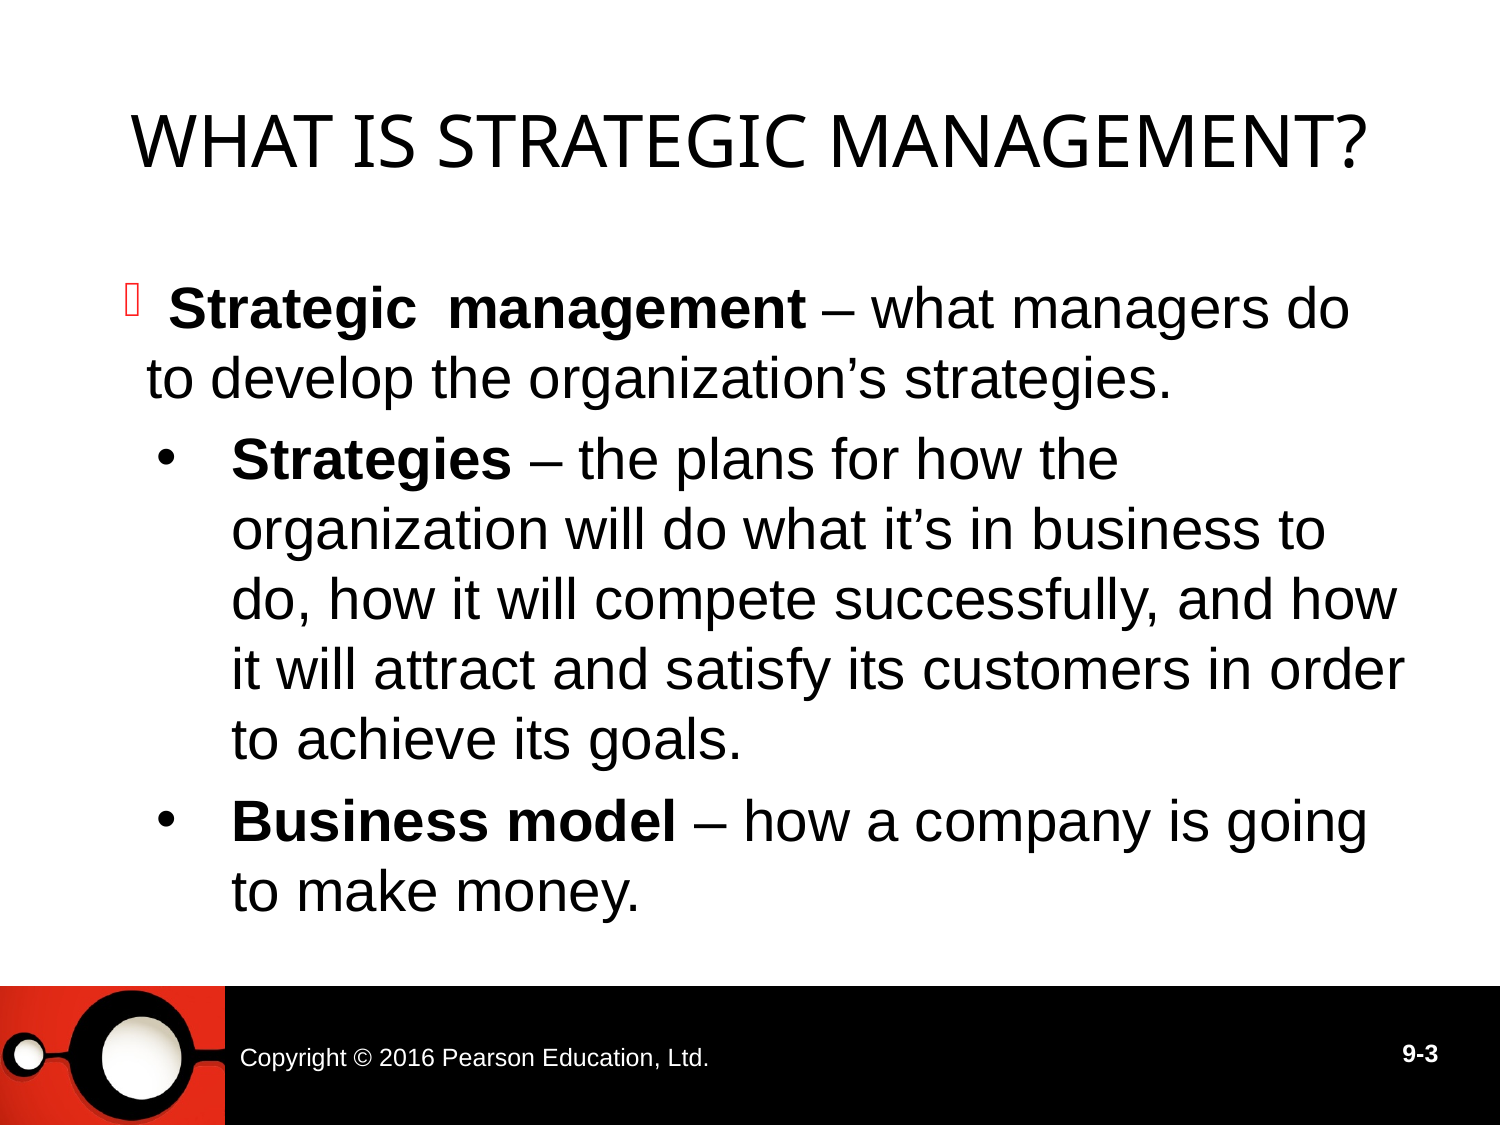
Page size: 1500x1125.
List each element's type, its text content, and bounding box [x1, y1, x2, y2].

title What Is Strategic Management? [112, 45, 1388, 233]
picture [0, 986, 225, 1125]
footer Copyright © 2016 Pearson Education, Ltd. [225, 1026, 838, 1087]
text_box management – what managers do to develop the organization’s strategies. Strategies – the plans for how the organization will do what it’s in business to do, how it will compete successfully, and how it will attract and satisfy its customers in order to achieve its goals. Business model – how a company is going to make money. [74, 262, 1425, 1005]
slide_number 9-3 [1387, 1026, 1500, 1087]
